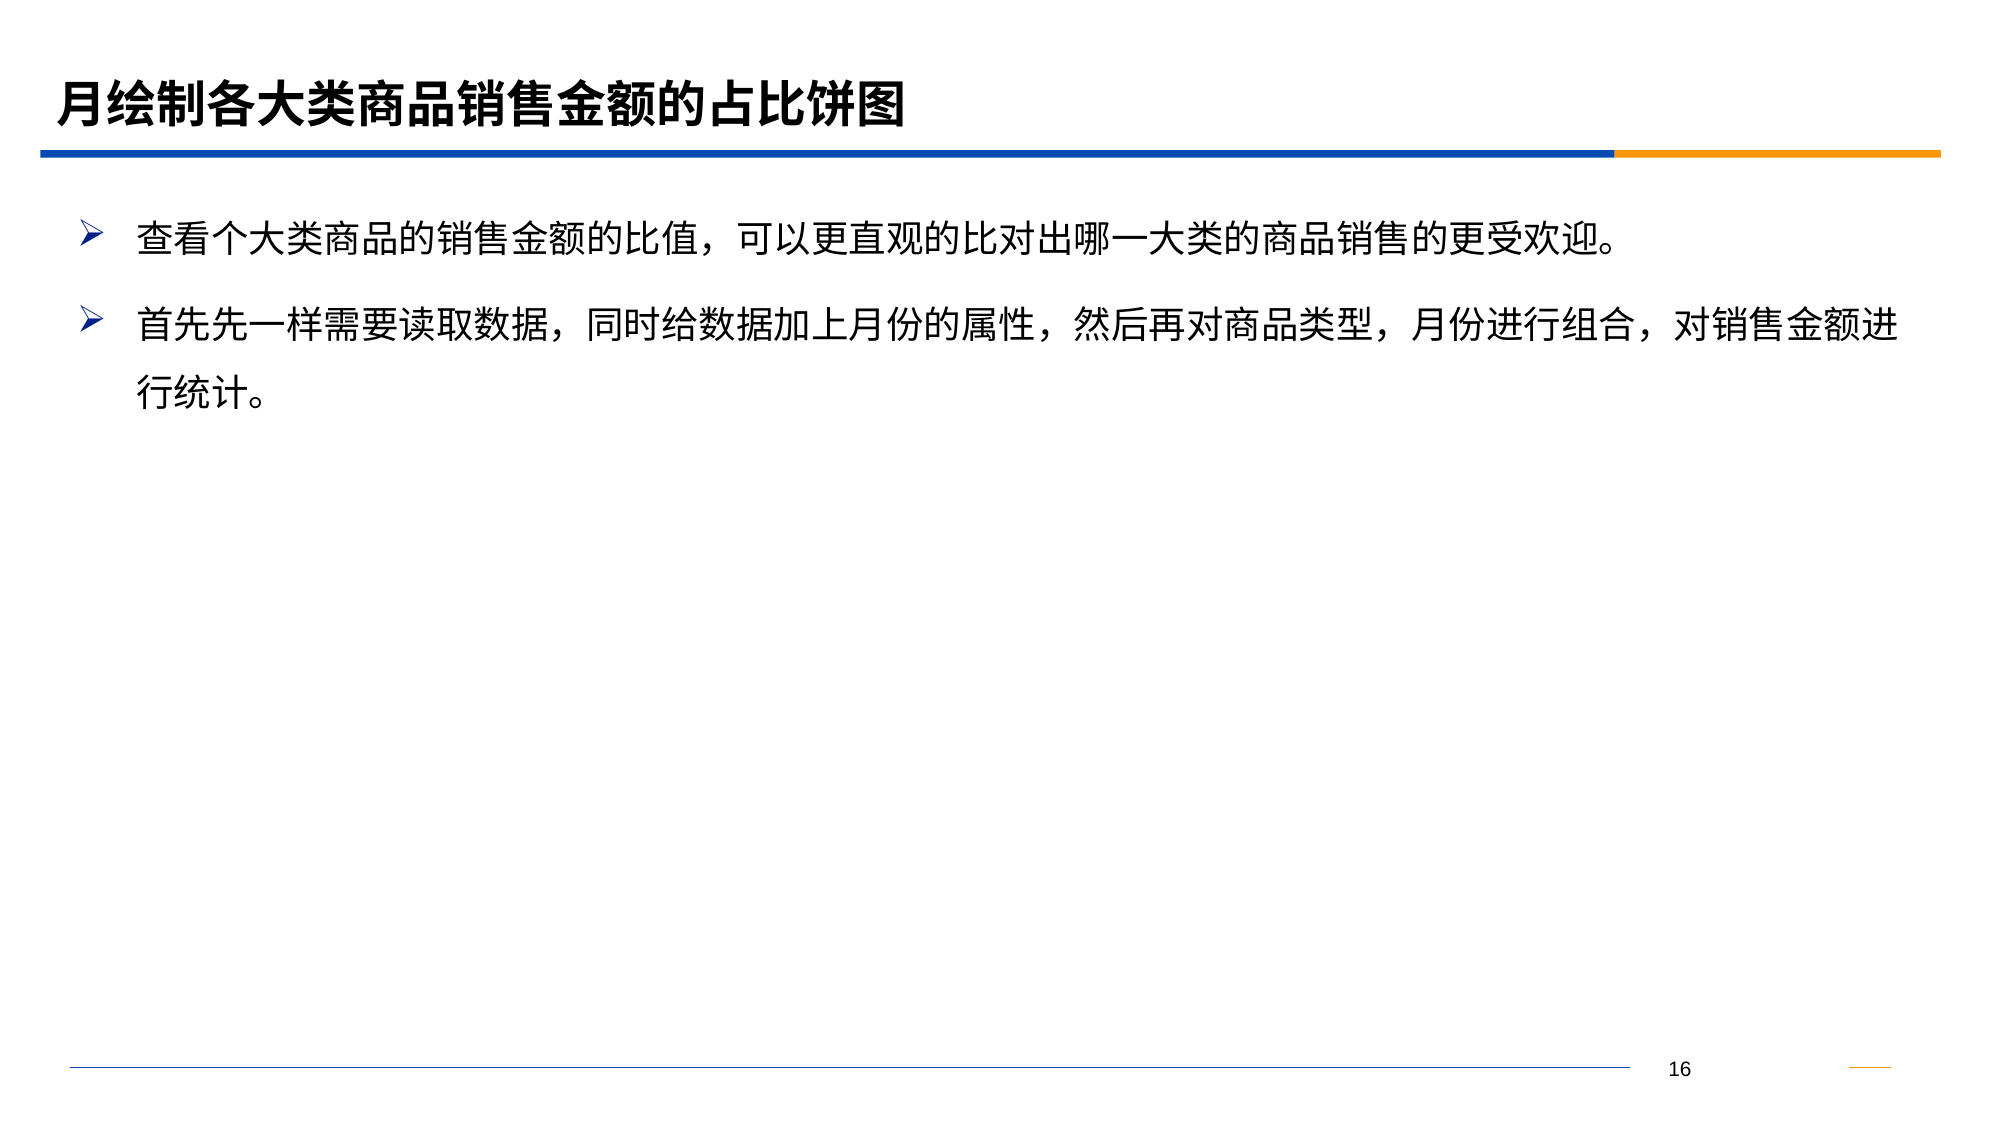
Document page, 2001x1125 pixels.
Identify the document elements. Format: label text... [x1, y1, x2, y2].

title 月绘制各大类商品销售金额的占比饼图 [41, 58, 1842, 146]
list 查看个大类商品的销售金额的比值，可以更直观的比对出哪一大类的商品销售的更受欢迎。 首先先一样需要读取数据，同时给数据加上月份的属性，然后再对商品类型，月份进行组合，对销售金额进行统计。 [62, 185, 1939, 966]
